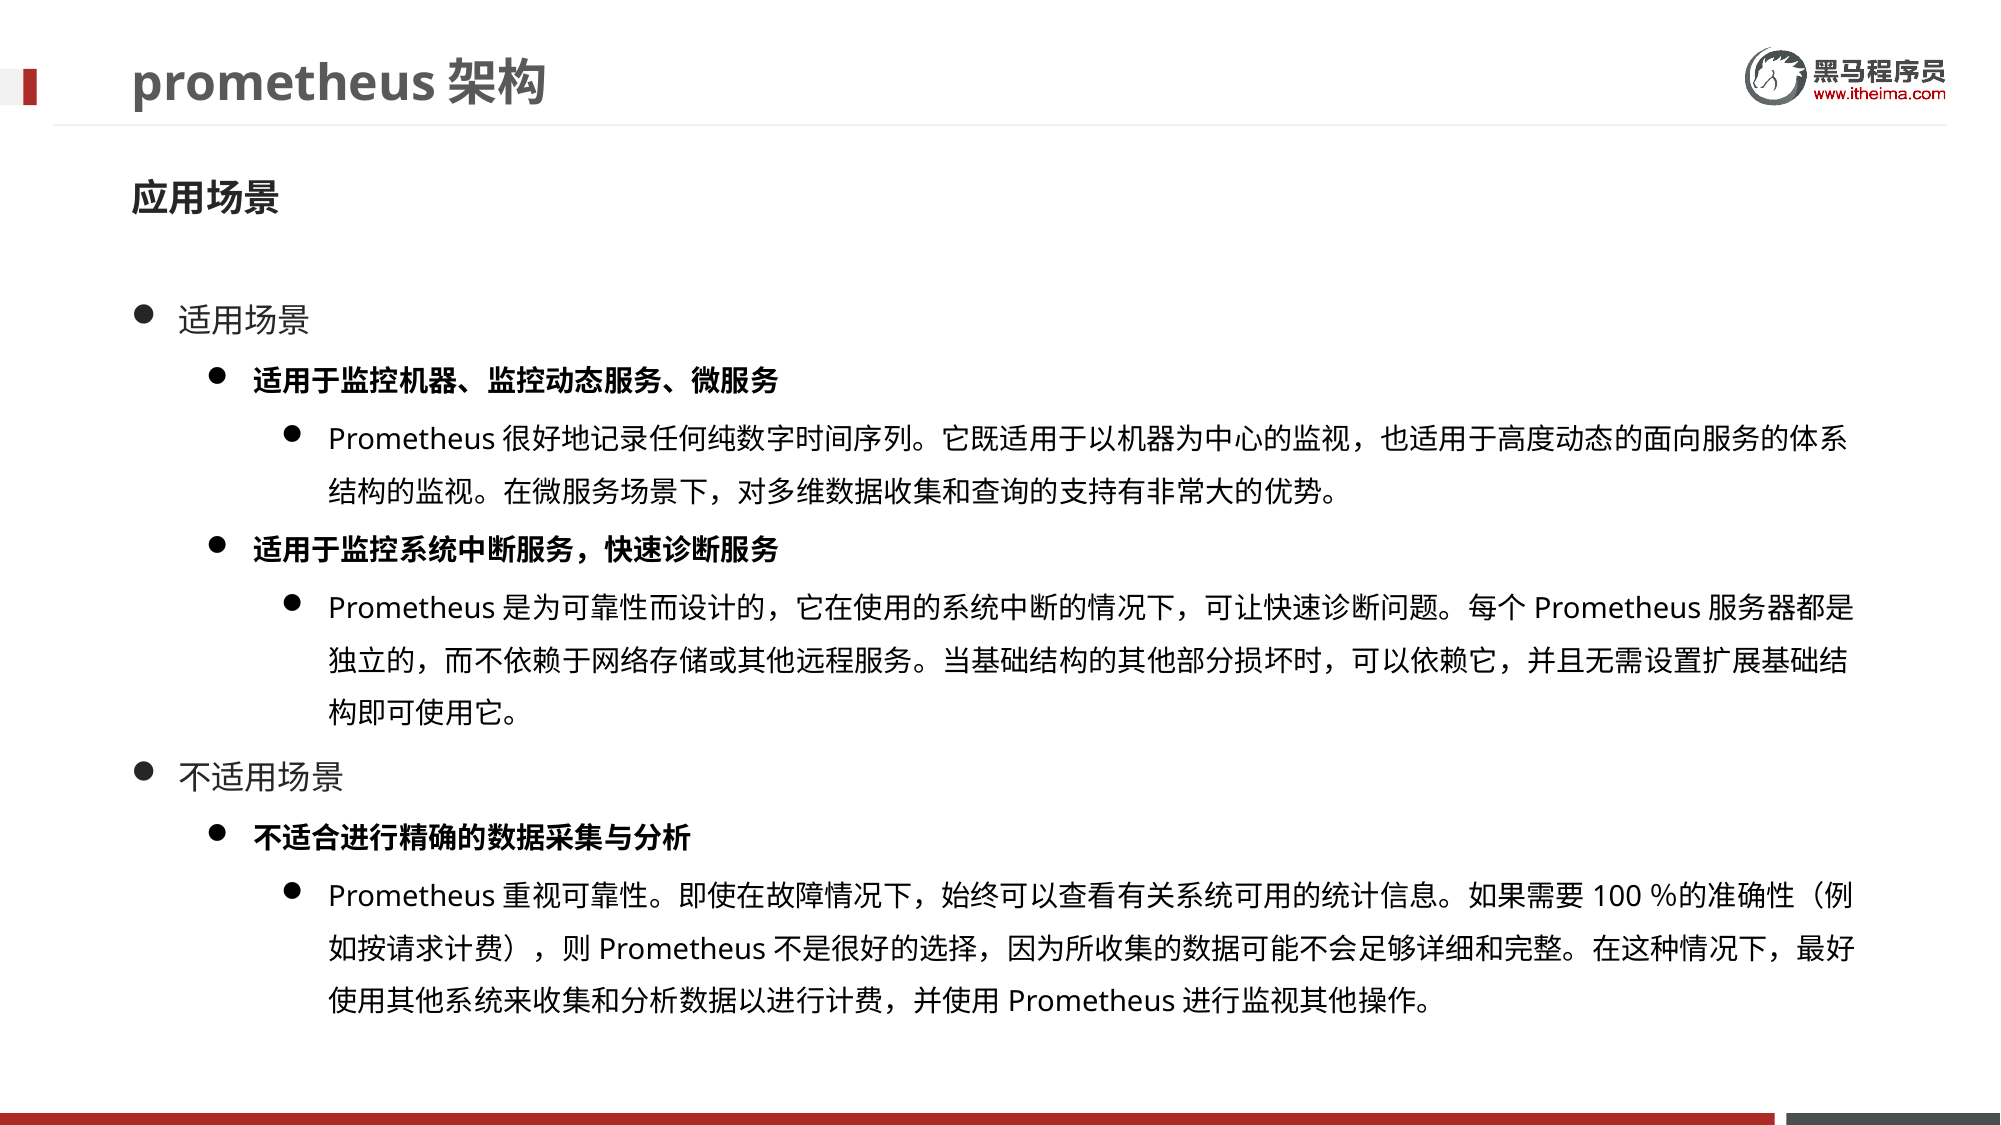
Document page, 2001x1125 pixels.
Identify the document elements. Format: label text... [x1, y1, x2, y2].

picture [1744, 46, 1946, 106]
list 应用场景 [116, 154, 1872, 239]
title prometheus架构 [116, 38, 1556, 124]
list 适用场景 适用于监控机器、监控动态服务、微服务 Prometheus很好地记录任何纯数字时间序列。它既适用于以机器为中心的监视，也适用于高度动态的面向服务的体系结构的监视。在微服务场景下，对多维数据收集和查询的支持有非常大的优势。 适用于监控系统中断服务，快速诊断服务 Prometheus是为可靠性而设计的，它在使用的系统中断的情况下，可让快速诊断问题。每个Prometheus服务器都是独立的，而不依赖于网络存储或其他远程服务。当基础结构的其他部分损坏时，可以依赖它，并且无需设置扩展基础结构即可使用它。 不适用场景 不适合进行精确的数据采集与分析 Prometheus重视可靠性。即使在故障情况下，始终可以查看有关系统可用的统计信息。如果需要100％的准确性（例如按请求计费），则Prometheus不是很好的选择，因为所收集的数据可能不会足够详细和完整。在这种情况下，最好使用其他系统来收集和分析数据以进行计费，并使用Prometheus进行监视其他操作。 [116, 271, 1872, 1042]
